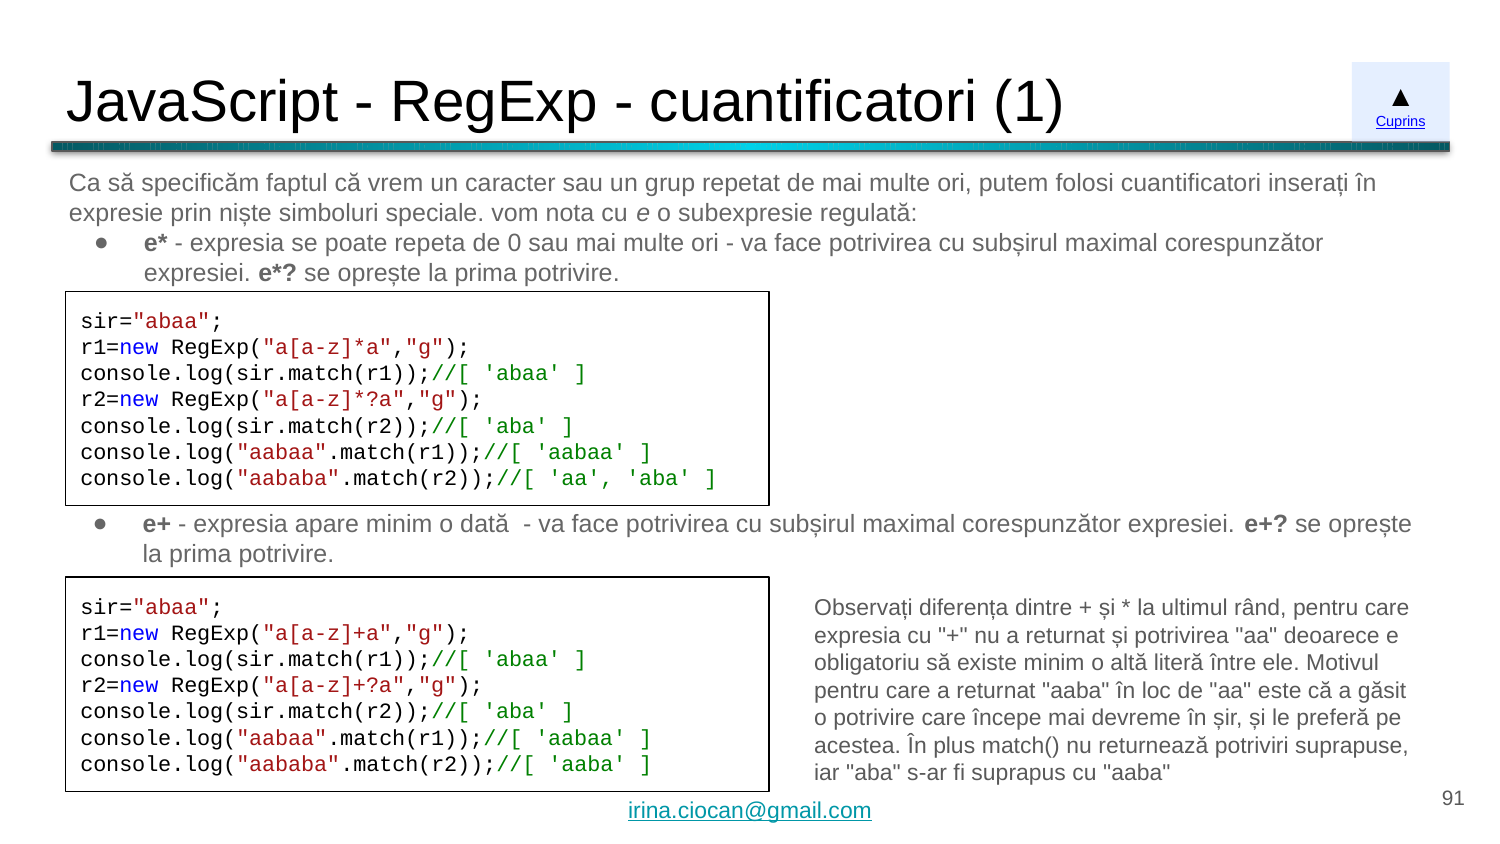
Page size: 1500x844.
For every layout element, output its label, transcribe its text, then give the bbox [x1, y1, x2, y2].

text_box Ca să specificăm faptul că vrem un caracter sau un grup repetat de mai multe ori, putem folosi cuantificatori inserați în expresie prin niște simboluri speciale. vom nota cu e o subexpresie regulată: e* - expresia se poate repeta de 0 sau mai multe ori - va face potrivirea cu subșirul maximal corespunzător expresiei. e*? se oprește la prima potrivire. [54, 151, 1446, 304]
text_box ▲ Cuprins [1351, 62, 1450, 142]
text_box sir="abaa"; r1=new RegExp("a[a-z]*a","g"); console.log(sir.match(r1));//[ 'abaa' ] r2=new RegExp("a[a-z]*?a","g"); console.log(sir.match(r2));//[ 'aba' ] console.log("aabaa".match(r1));//[ 'aabaa' ] console.log("aababa".match(r2));//[ 'aa', 'aba' ] [65, 291, 769, 492]
text_box [51, 141, 1450, 151]
title JavaScript - RegExp - cuantificatori (1) [51, 48, 1449, 139]
text_box sir="abaa"; r1=new RegExp("a[a-z]+a","g"); console.log(sir.match(r1));//[ 'abaa' ] r2=new RegExp("a[a-z]+?a","g"); console.log(sir.match(r2));//[ 'aba' ] console.log("aabaa".match(r1));//[ 'aabaa' ] console.log("aababa".match(r2));//[ 'aaba' ] [65, 577, 769, 792]
text_box irina.ciocan@gmail.com [613, 795, 889, 837]
text_box e+ - expresia apare minim o dată - va face potrivirea cu subșirul maximal corespunzător expresiei. e+? se oprește la prima potrivire. [52, 492, 1445, 583]
text_box Observați diferența dintre + și * la ultimul rând, pentru care expresia cu "+" nu a returnat și potrivirea "aa" deoarece e obligatoriu să existe minim o altă literă între ele. Motivul pentru care a returnat "aaba" în loc de "aa" este că a găsit o potrivire care începe mai devreme în șir, și le preferă pe acestea. În plus match() nu returnează potriviri suprapuse, iar "aba" s-ar fi suprapus cu "aaba" [799, 577, 1430, 801]
slide_number ‹#› [1389, 764, 1480, 830]
